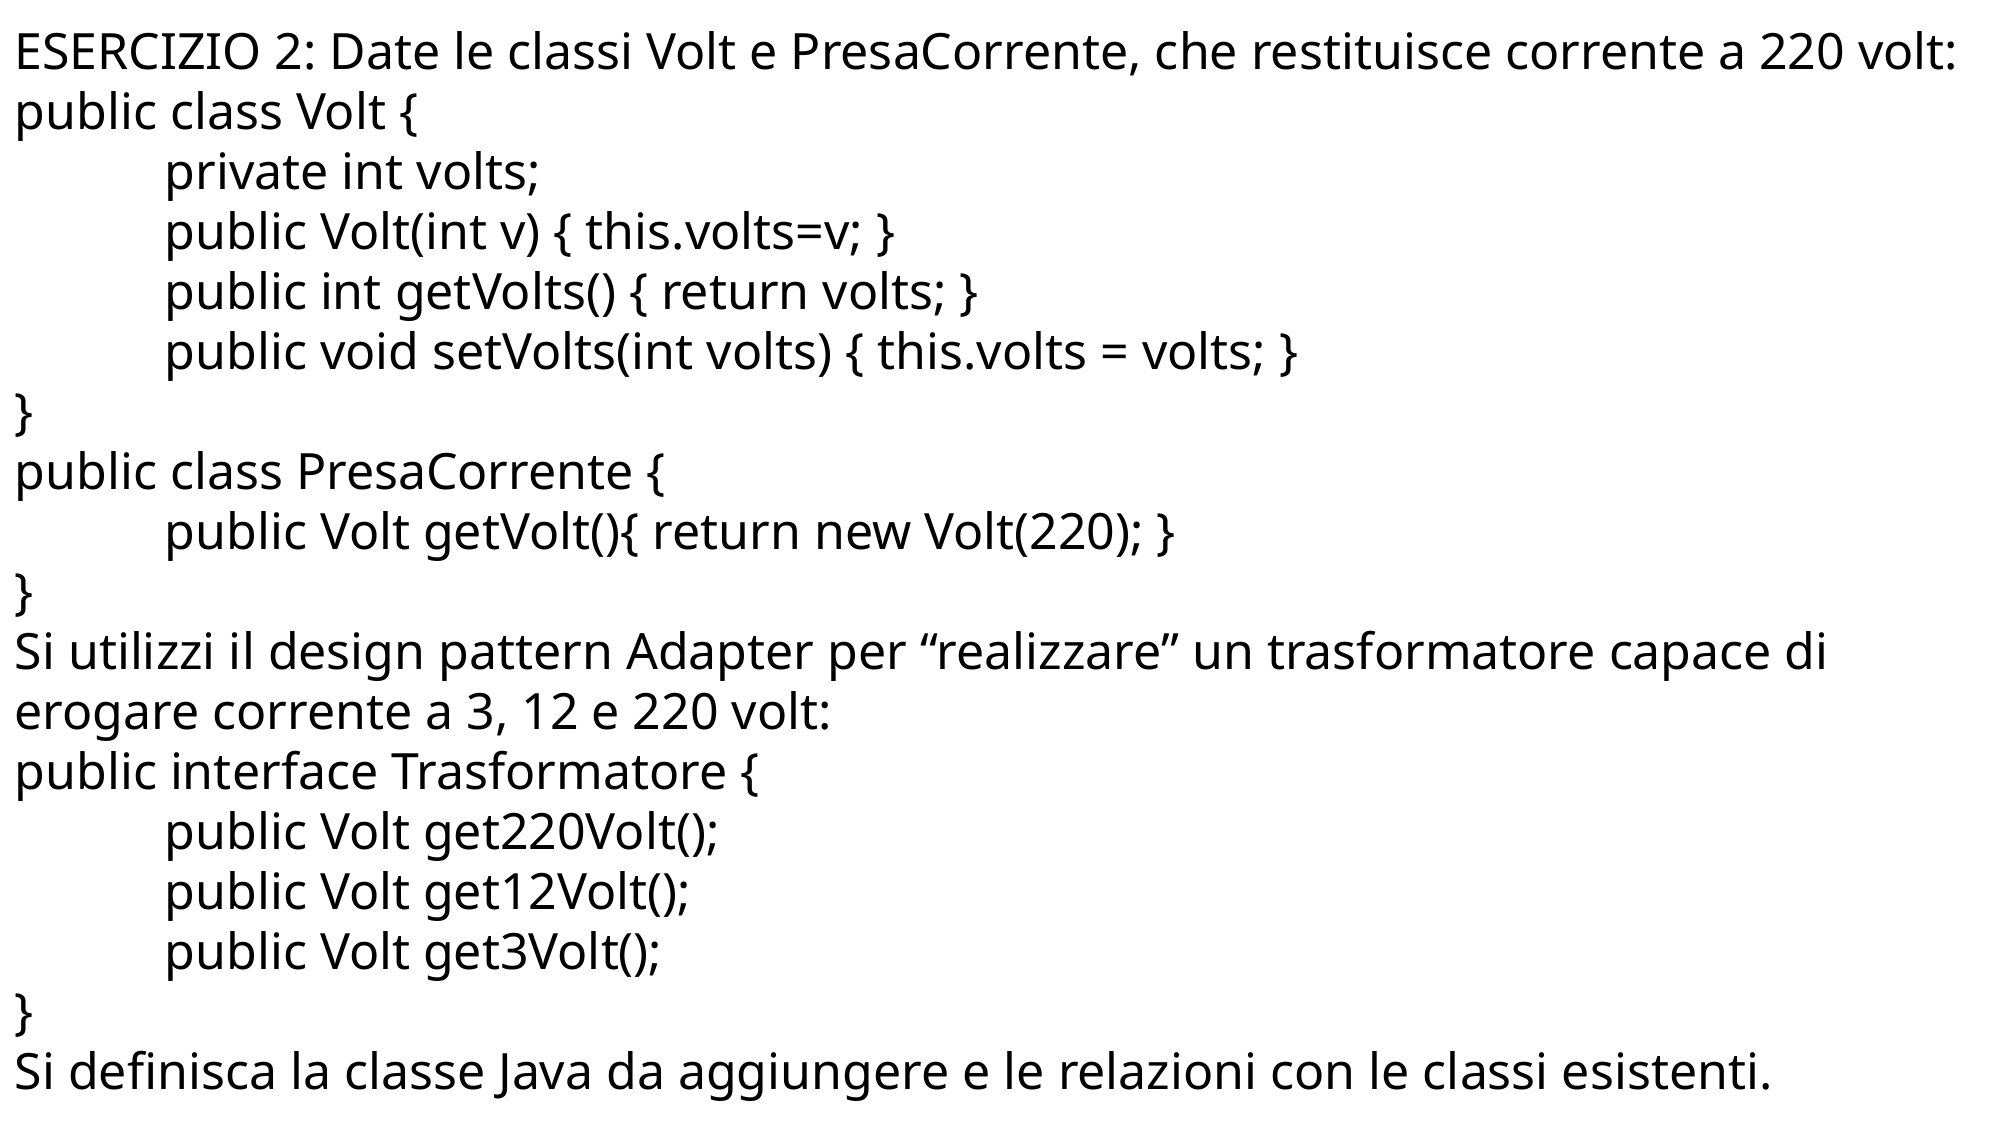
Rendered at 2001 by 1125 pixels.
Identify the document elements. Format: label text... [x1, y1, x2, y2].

text_box ESERCIZIO 2: Date le classi Volt e PresaCorrente, che restituisce corrente a 220 volt: public class Volt { private int volts; public Volt(int v) { this.volts=v; } public int getVolts() { return volts; } public void setVolts(int volts) { this.volts = volts; } } public class PresaCorrente { public Volt getVolt(){ return new Volt(220); } } Si utilizzi il design pattern Adapter per “realizzare” un trasformatore capace di erogare corrente a 3, 12 e 220 volt: public interface Trasformatore { public Volt get220Volt(); public Volt get12Volt(); public Volt get3Volt(); } Si definisca la classe Java da aggiungere e le relazioni con le classi esistenti. [0, 12, 2000, 1107]
